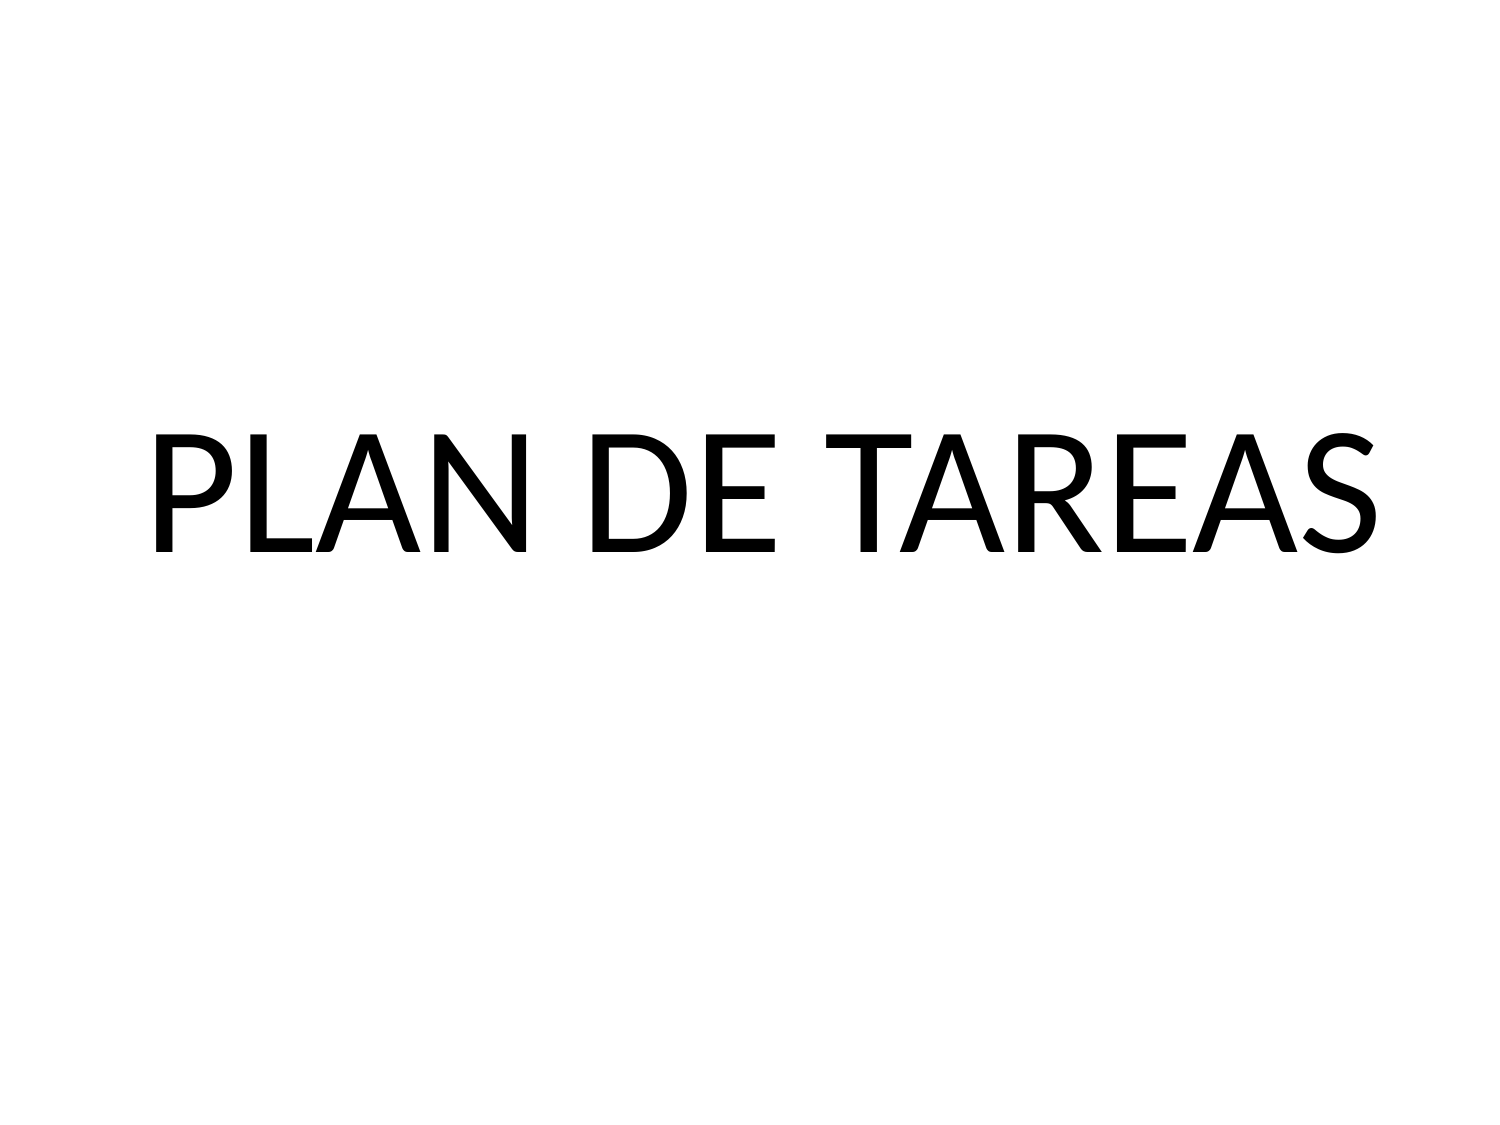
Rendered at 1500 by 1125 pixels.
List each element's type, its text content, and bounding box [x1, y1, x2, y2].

list PLAN DE TAREAS [88, 361, 1439, 1105]
